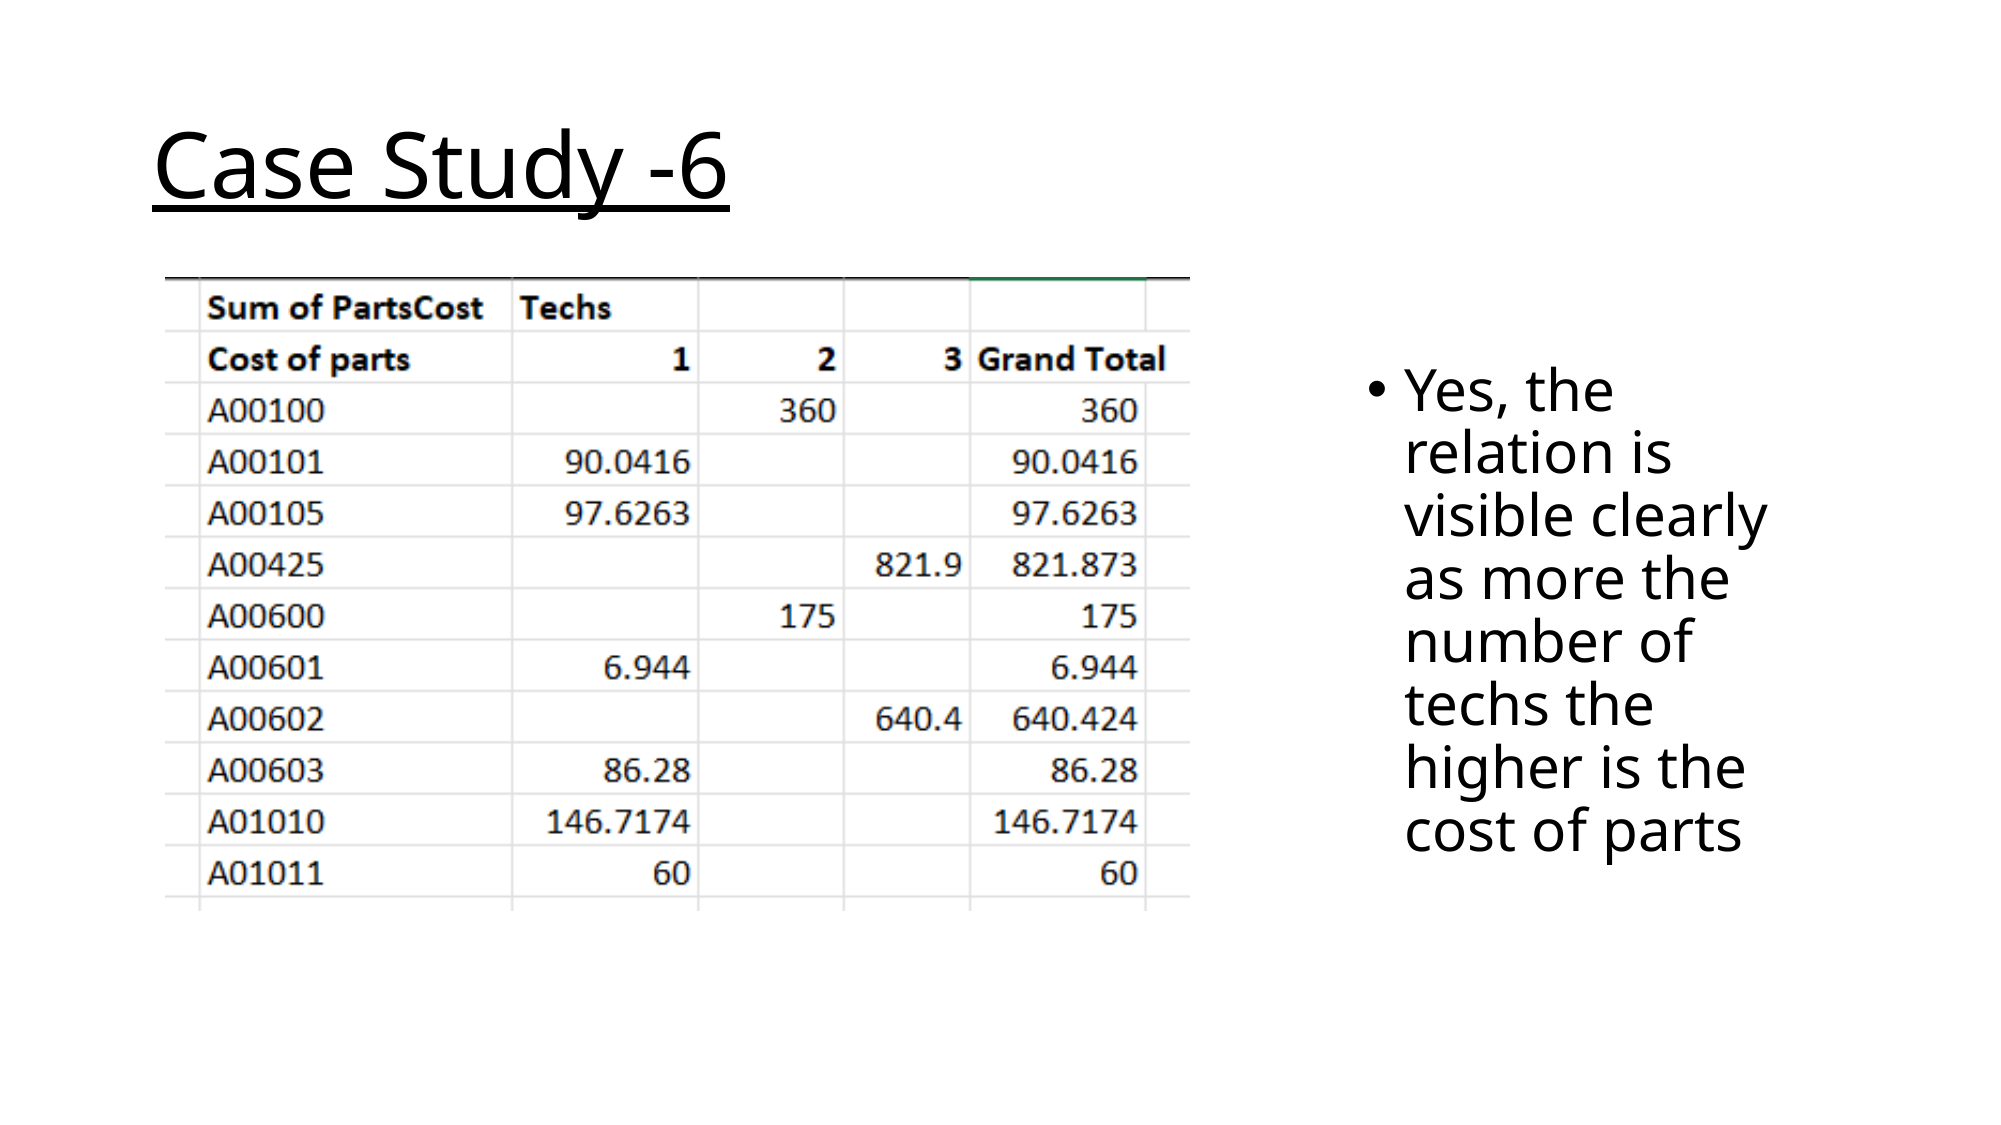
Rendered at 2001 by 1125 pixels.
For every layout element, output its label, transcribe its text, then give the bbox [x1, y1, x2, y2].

picture [164, 276, 1190, 911]
title Case Study -6 [137, 59, 1863, 278]
list Yes, the relation is visible clearly as more the number of techs the higher is the cost of parts [1351, 353, 1850, 772]
